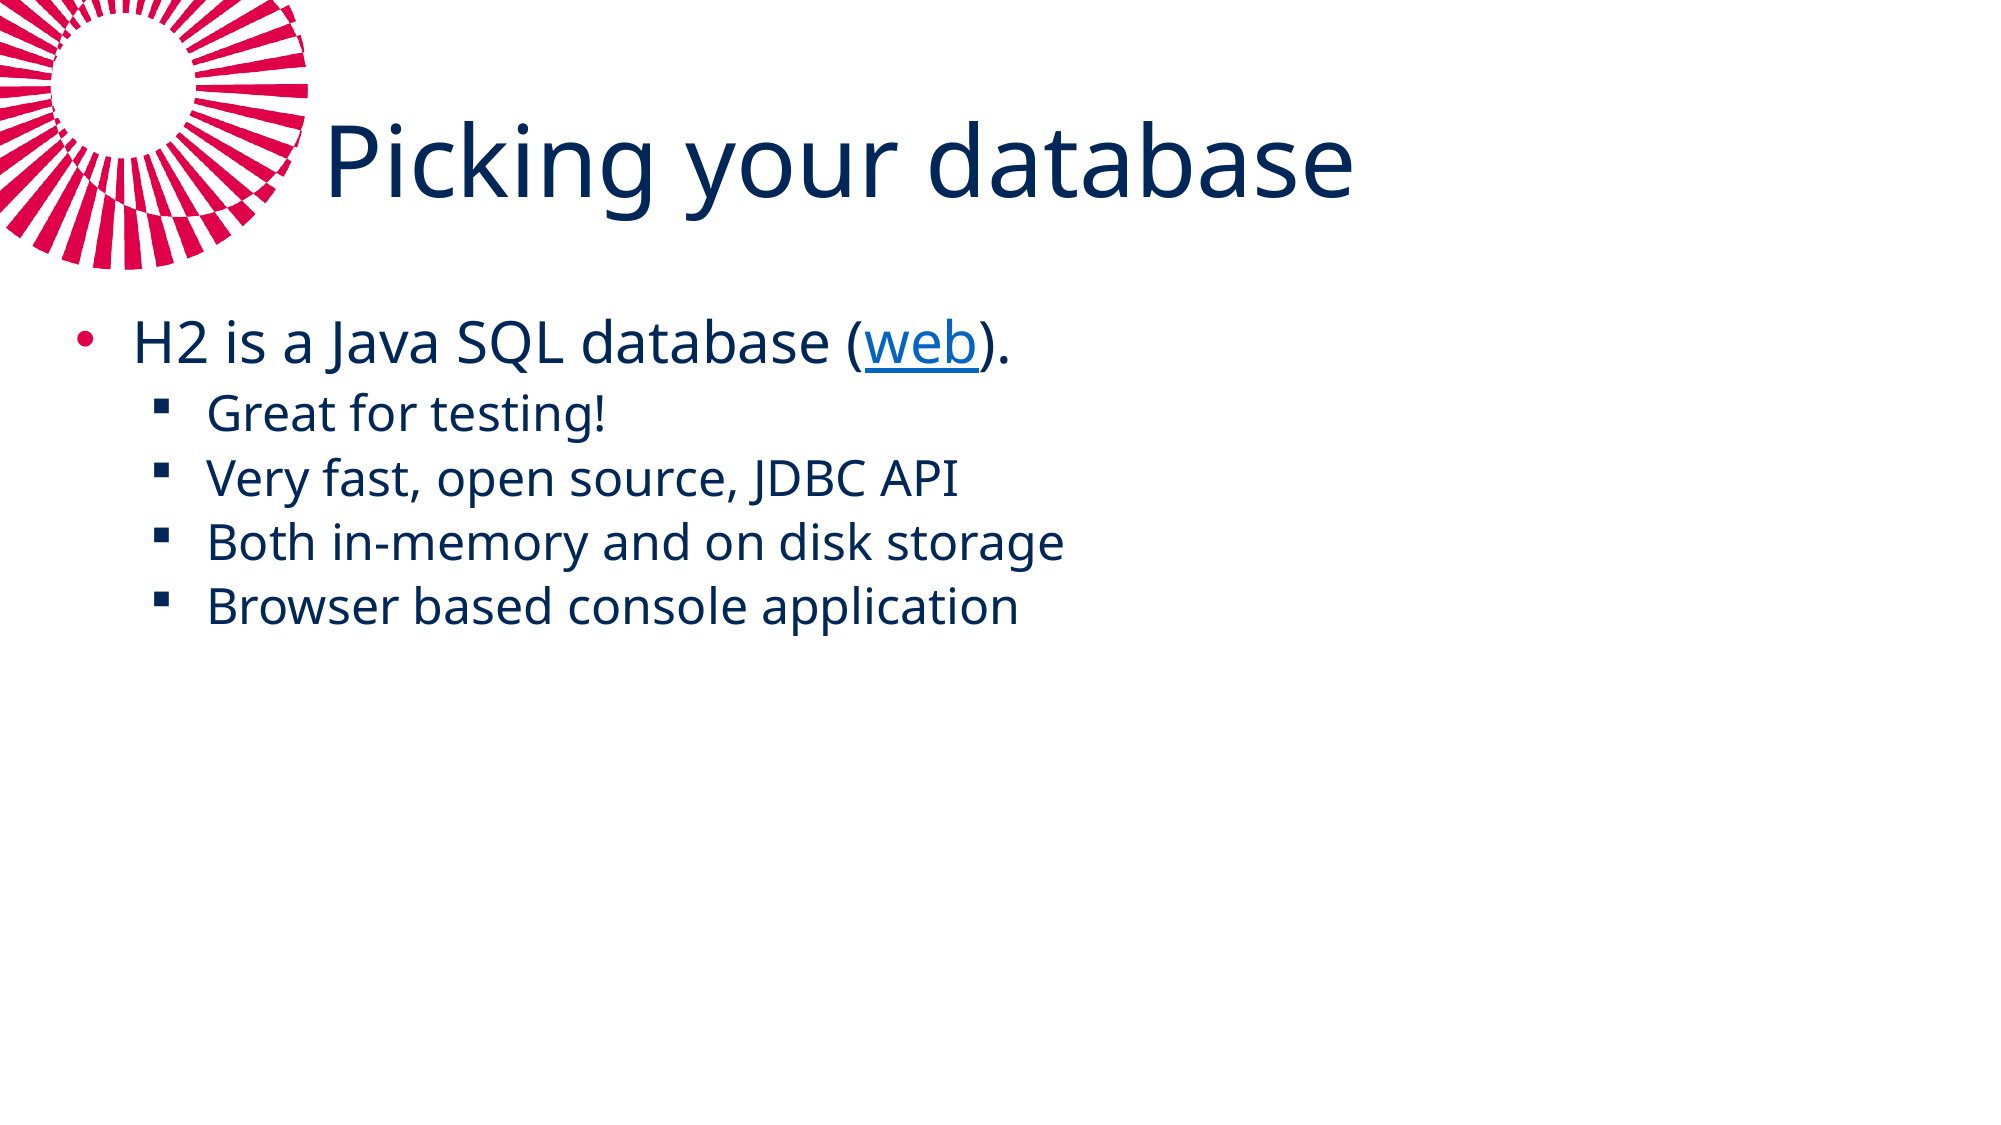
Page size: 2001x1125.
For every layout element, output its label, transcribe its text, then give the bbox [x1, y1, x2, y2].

list H2 is a Java SQL database (web). Great for testing! Very fast, open source, JDBC API Both in-memory and on disk storage Browser based console application [60, 299, 1940, 1079]
picture [0, 0, 308, 270]
title Picking your database [307, 59, 1940, 271]
